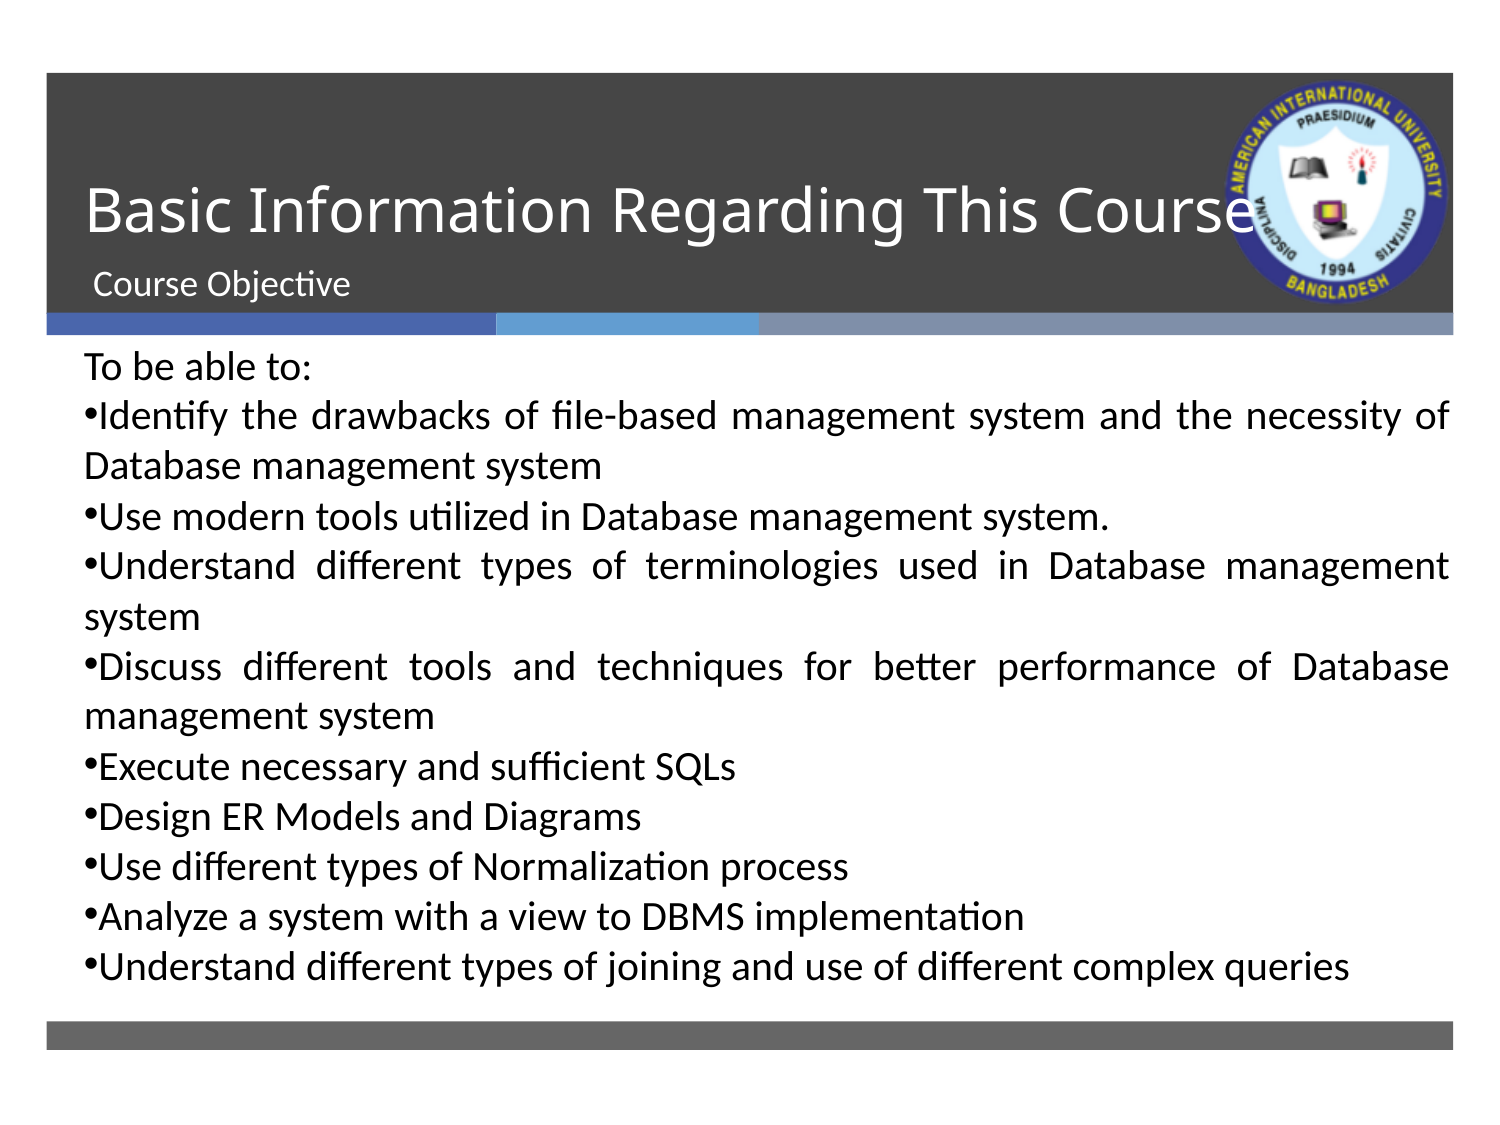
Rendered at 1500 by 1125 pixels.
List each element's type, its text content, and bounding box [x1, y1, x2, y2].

title Basic Information Regarding This Course [69, 73, 1351, 253]
picture [1351, 75, 1454, 310]
subtitle Course Objective [78, 251, 1351, 330]
text_box To be able to: Identify the drawbacks of file-based management system and the necessity of Database management system Use modern tools utilized in Database management system. Understand different types of terminologies used in Database management system Discuss different tools and techniques for better performance of Database management system Execute necessary and sufficient SQLs Design ER Models and Diagrams Use different types of Normalization process Analyze a system with a view to DBMS implementation Understand different types of joining and use of different complex queries [69, 330, 1466, 996]
